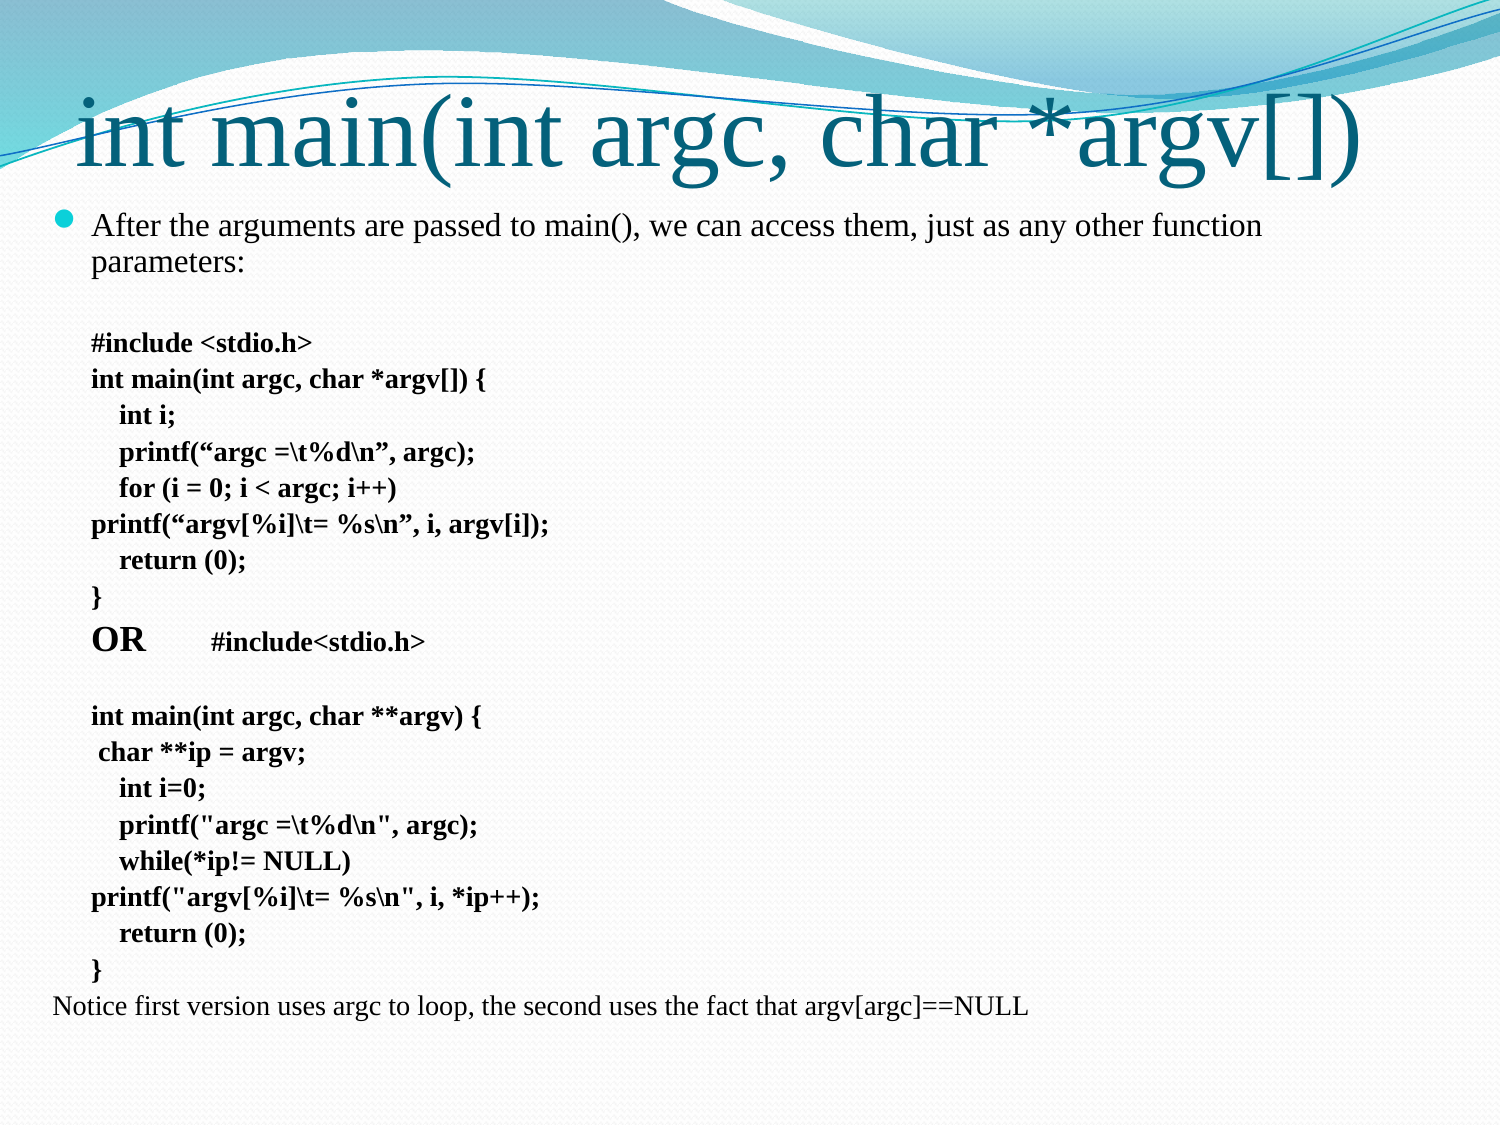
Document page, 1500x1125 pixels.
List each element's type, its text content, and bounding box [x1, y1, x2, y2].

title int main(int argc, char *argv[]) [75, 0, 1425, 188]
list After the arguments are passed to main(), we can access them, just as any other function parameters: #include <stdio.h> int main(int argc, char *argv[]) { int i; printf(“argc =\t%d\n”, argc); for (i = 0; i < argc; i++) printf(“argv[%i]\t= %s\n”, i, argv[i]); return (0); } OR #include<stdio.h> int main(int argc, char **argv) { char **ip = argv; int i=0; printf("argc =\t%d\n", argc); while(*ip!= NULL) printf("argv[%i]\t= %s\n", i, *ip++); return (0); } Notice first version uses argc to loop, the second uses the fact that argv[argc]==NULL [37, 200, 1425, 1038]
